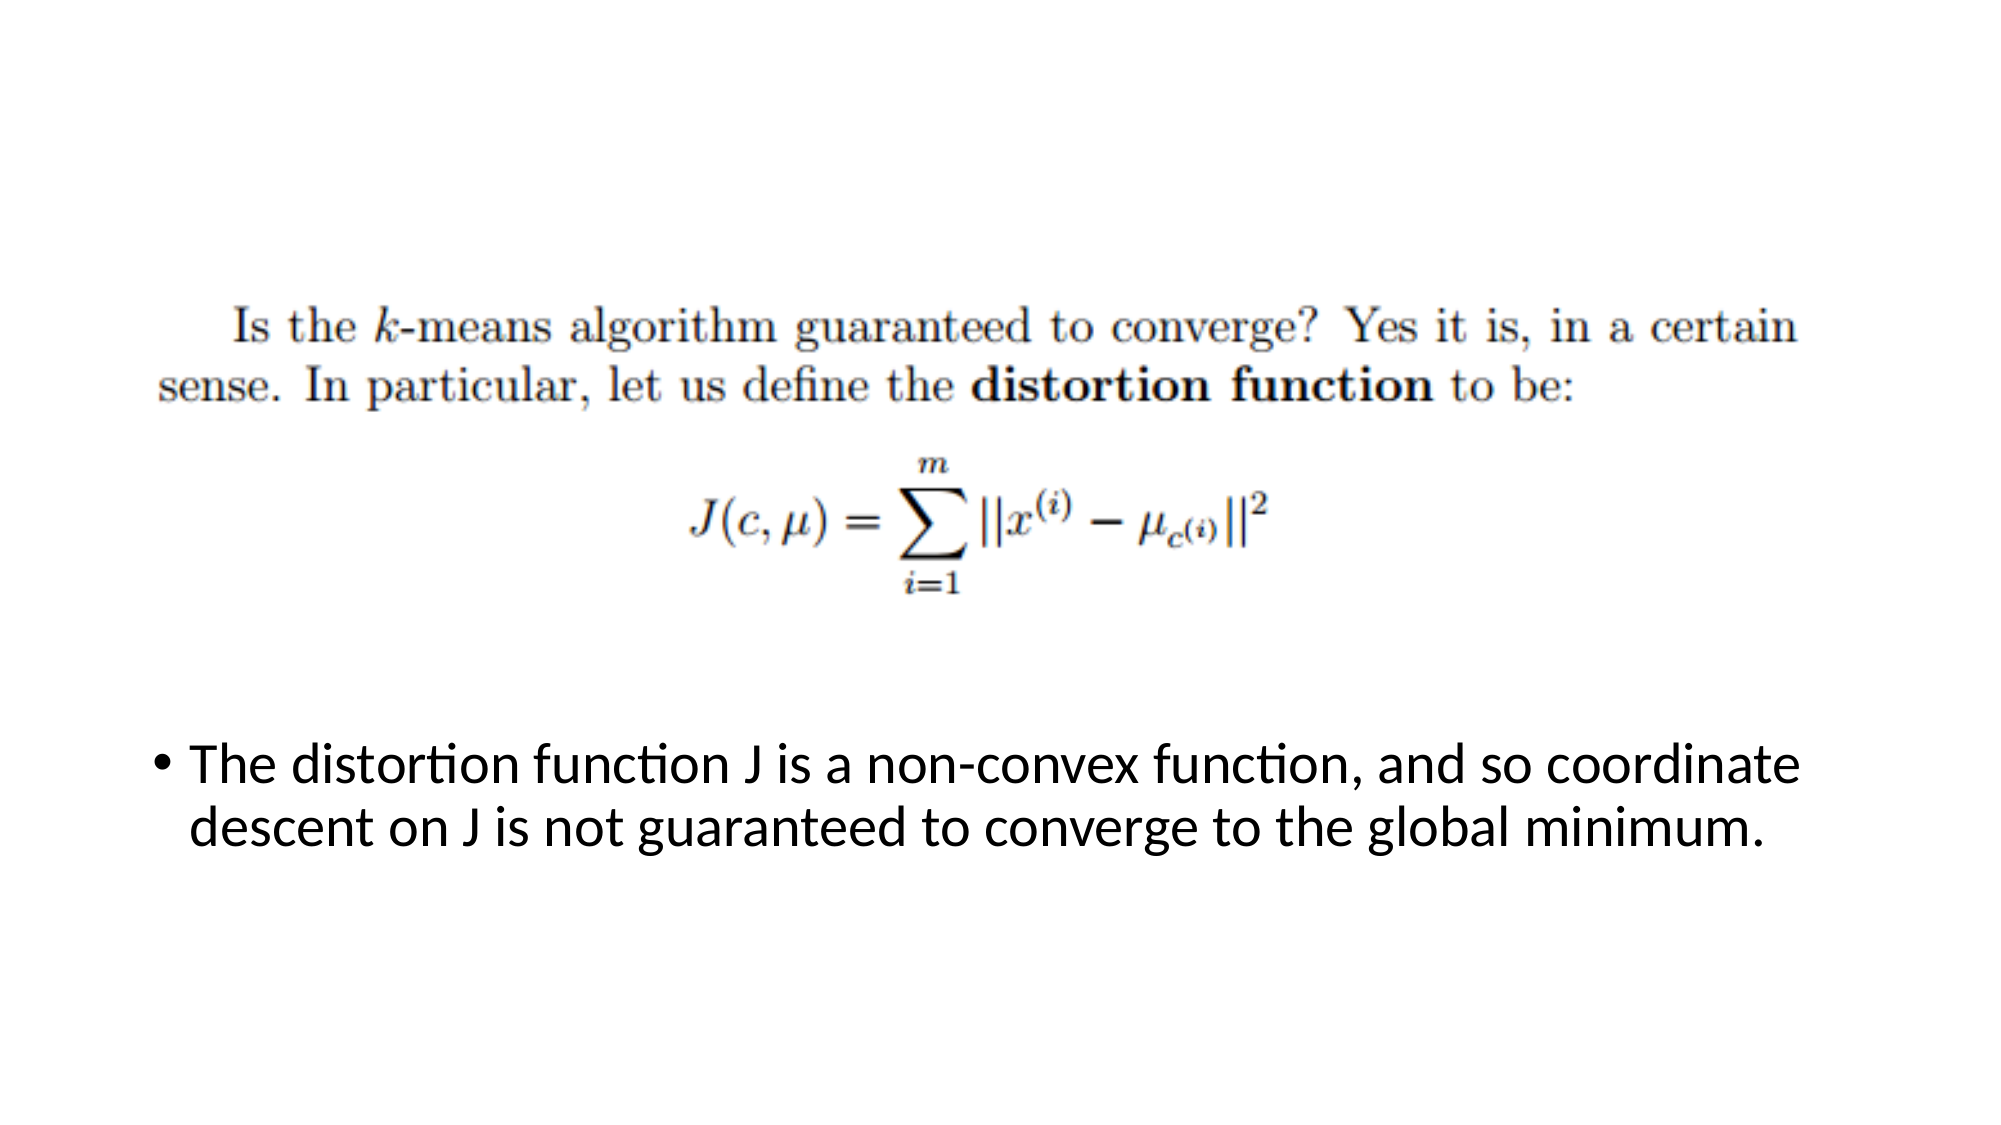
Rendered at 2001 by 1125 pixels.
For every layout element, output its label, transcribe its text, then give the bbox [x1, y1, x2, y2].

list The distortion function J is a non-convex function, and so coordinate descent on J is not guaranteed to converge to the global minimum. [137, 629, 1863, 1014]
picture [132, 255, 1863, 629]
